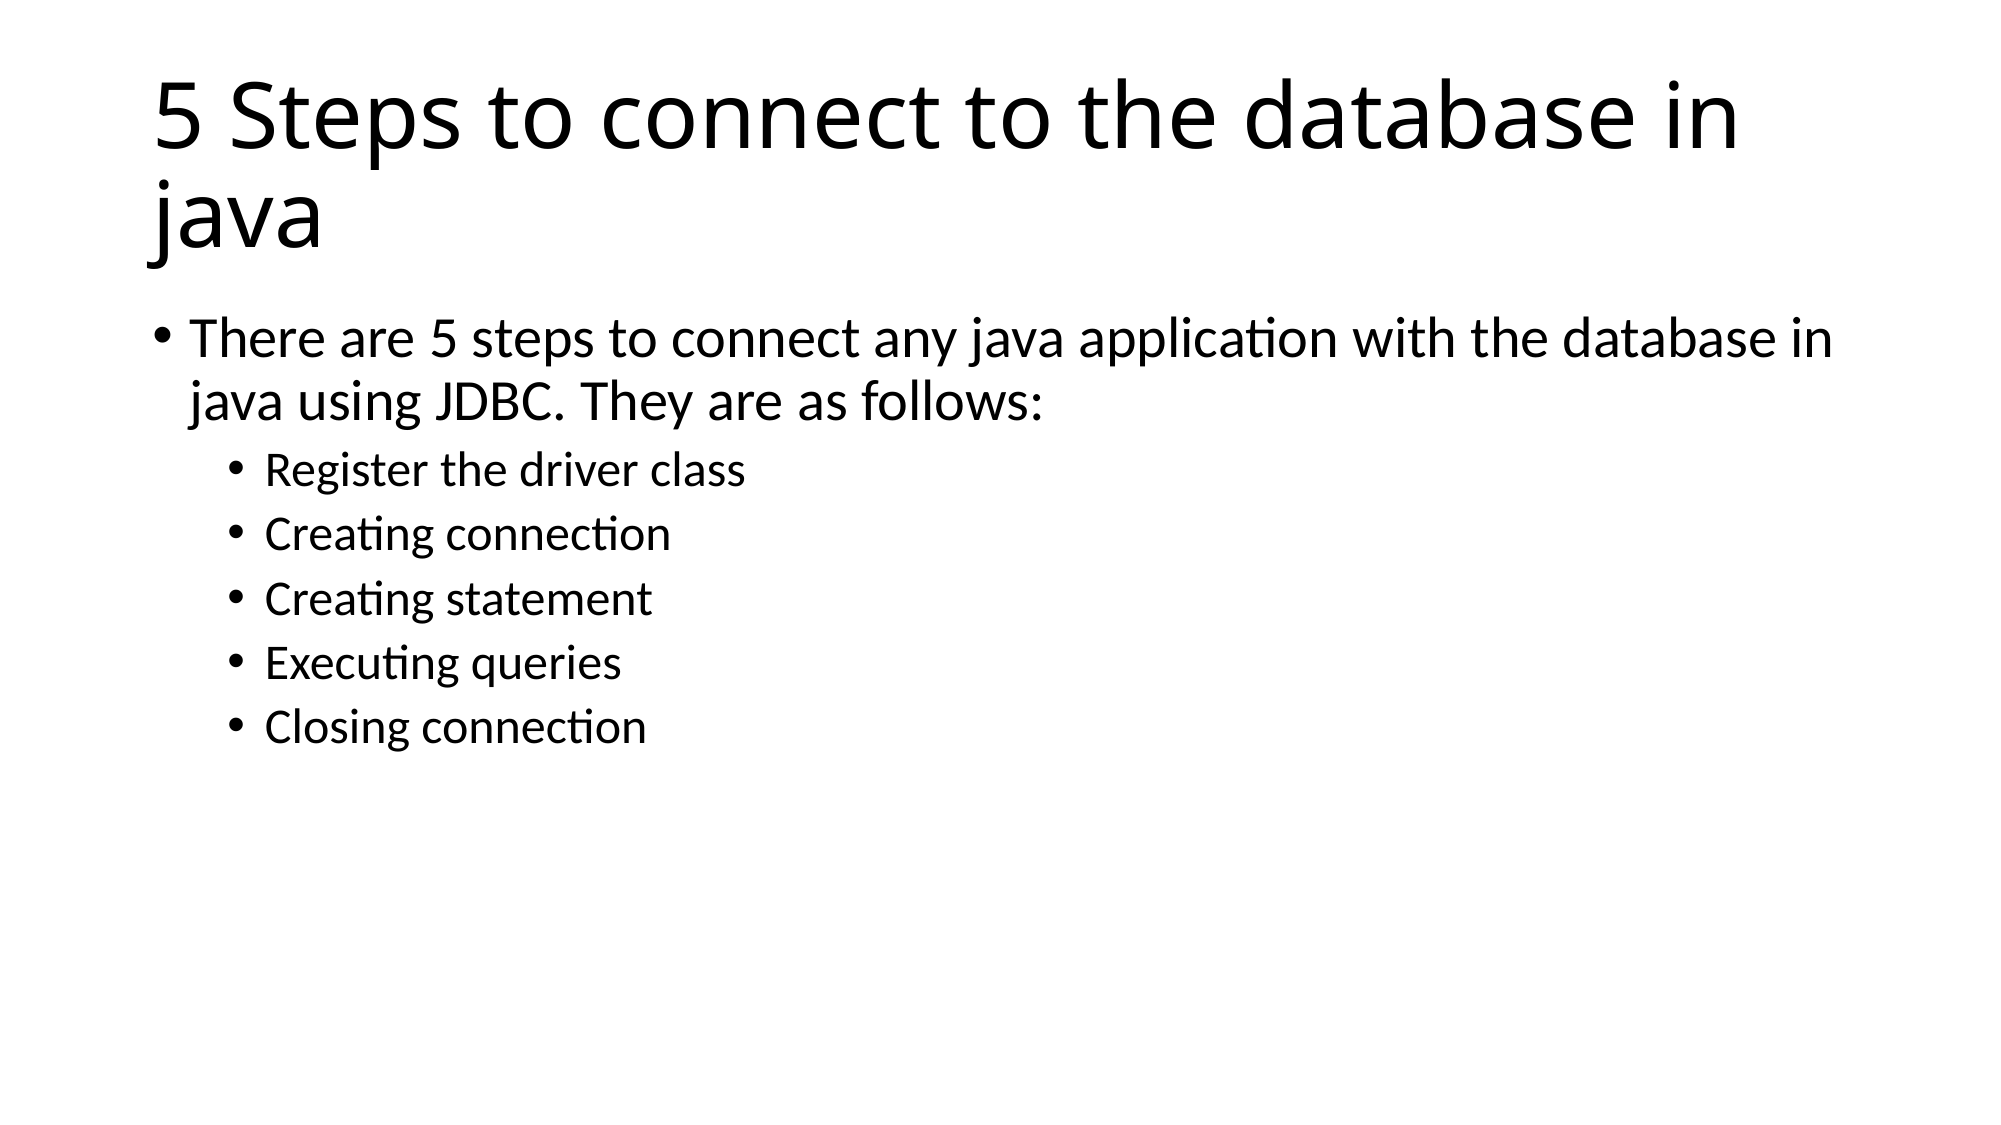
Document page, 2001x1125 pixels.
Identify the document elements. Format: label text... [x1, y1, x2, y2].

list There are 5 steps to connect any java application with the database in java using JDBC. They are as follows: Register the driver class Creating connection Creating statement Executing queries Closing connection [137, 299, 1863, 1014]
title 5 Steps to connect to the database in java [137, 59, 1863, 278]
